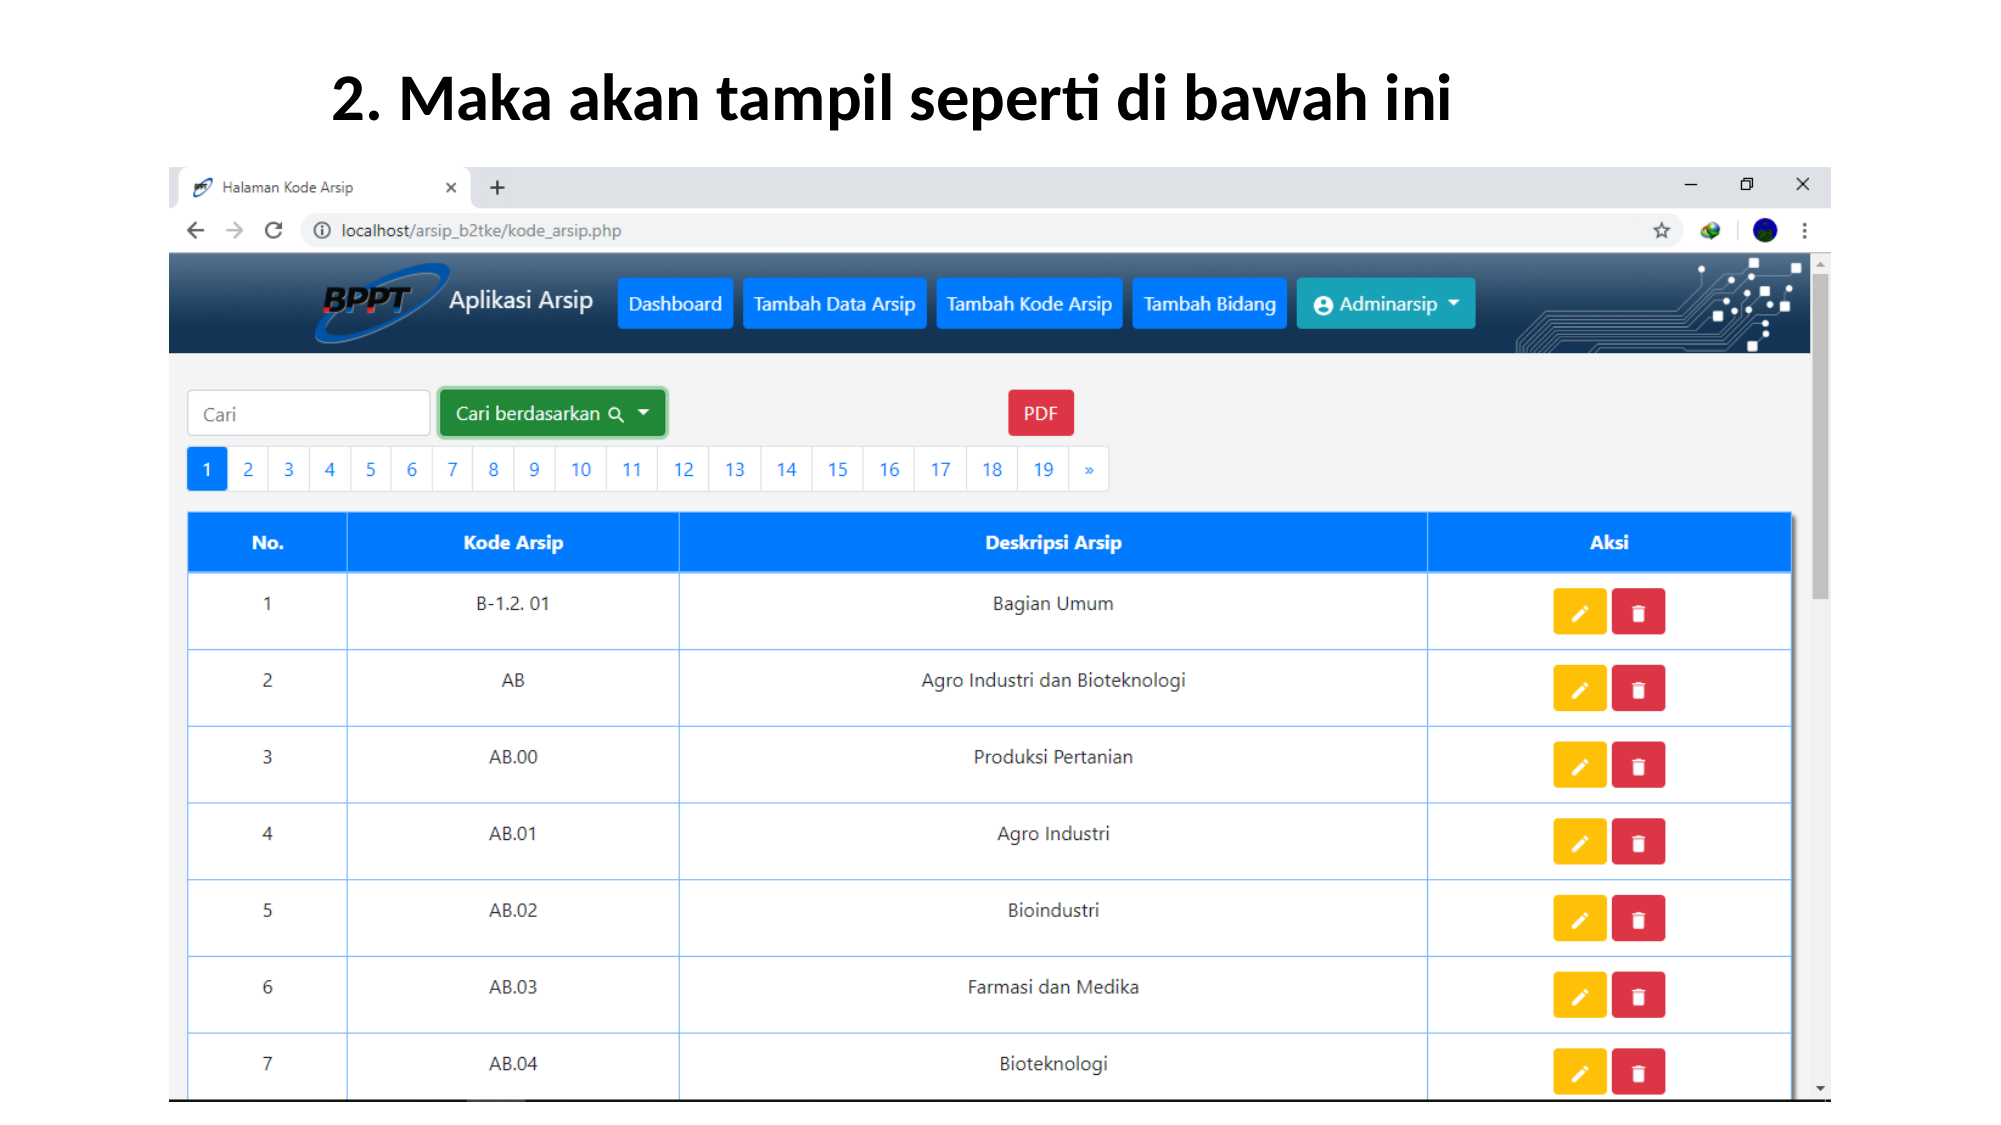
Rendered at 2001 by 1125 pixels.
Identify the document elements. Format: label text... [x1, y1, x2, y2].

text_box 2. Maka akan tampil seperti di bawah ini [316, 46, 1483, 142]
picture [169, 167, 1831, 1102]
